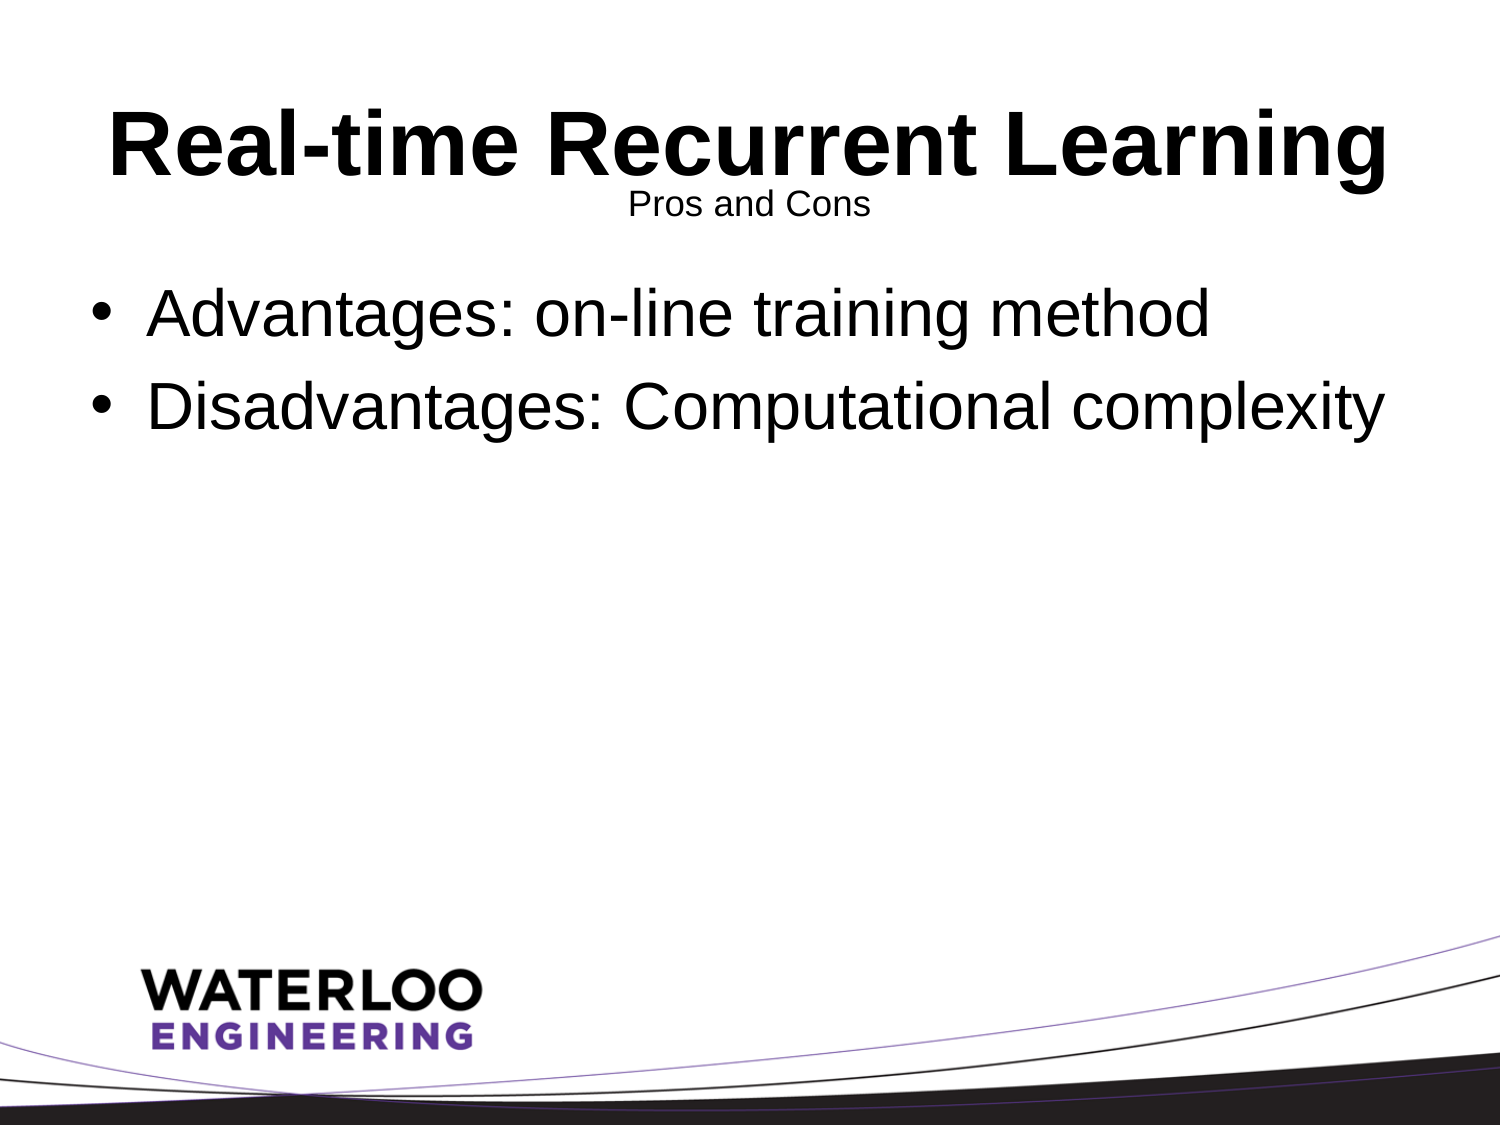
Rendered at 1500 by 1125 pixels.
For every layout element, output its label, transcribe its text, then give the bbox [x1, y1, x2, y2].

title Real-time Recurrent Learning [75, 45, 1425, 172]
list Advantages: on-line training method Disadvantages: Computational complexity [75, 262, 1425, 931]
text_box Pros and Cons [74, 172, 1425, 232]
picture [0, 0, 1500, 1125]
